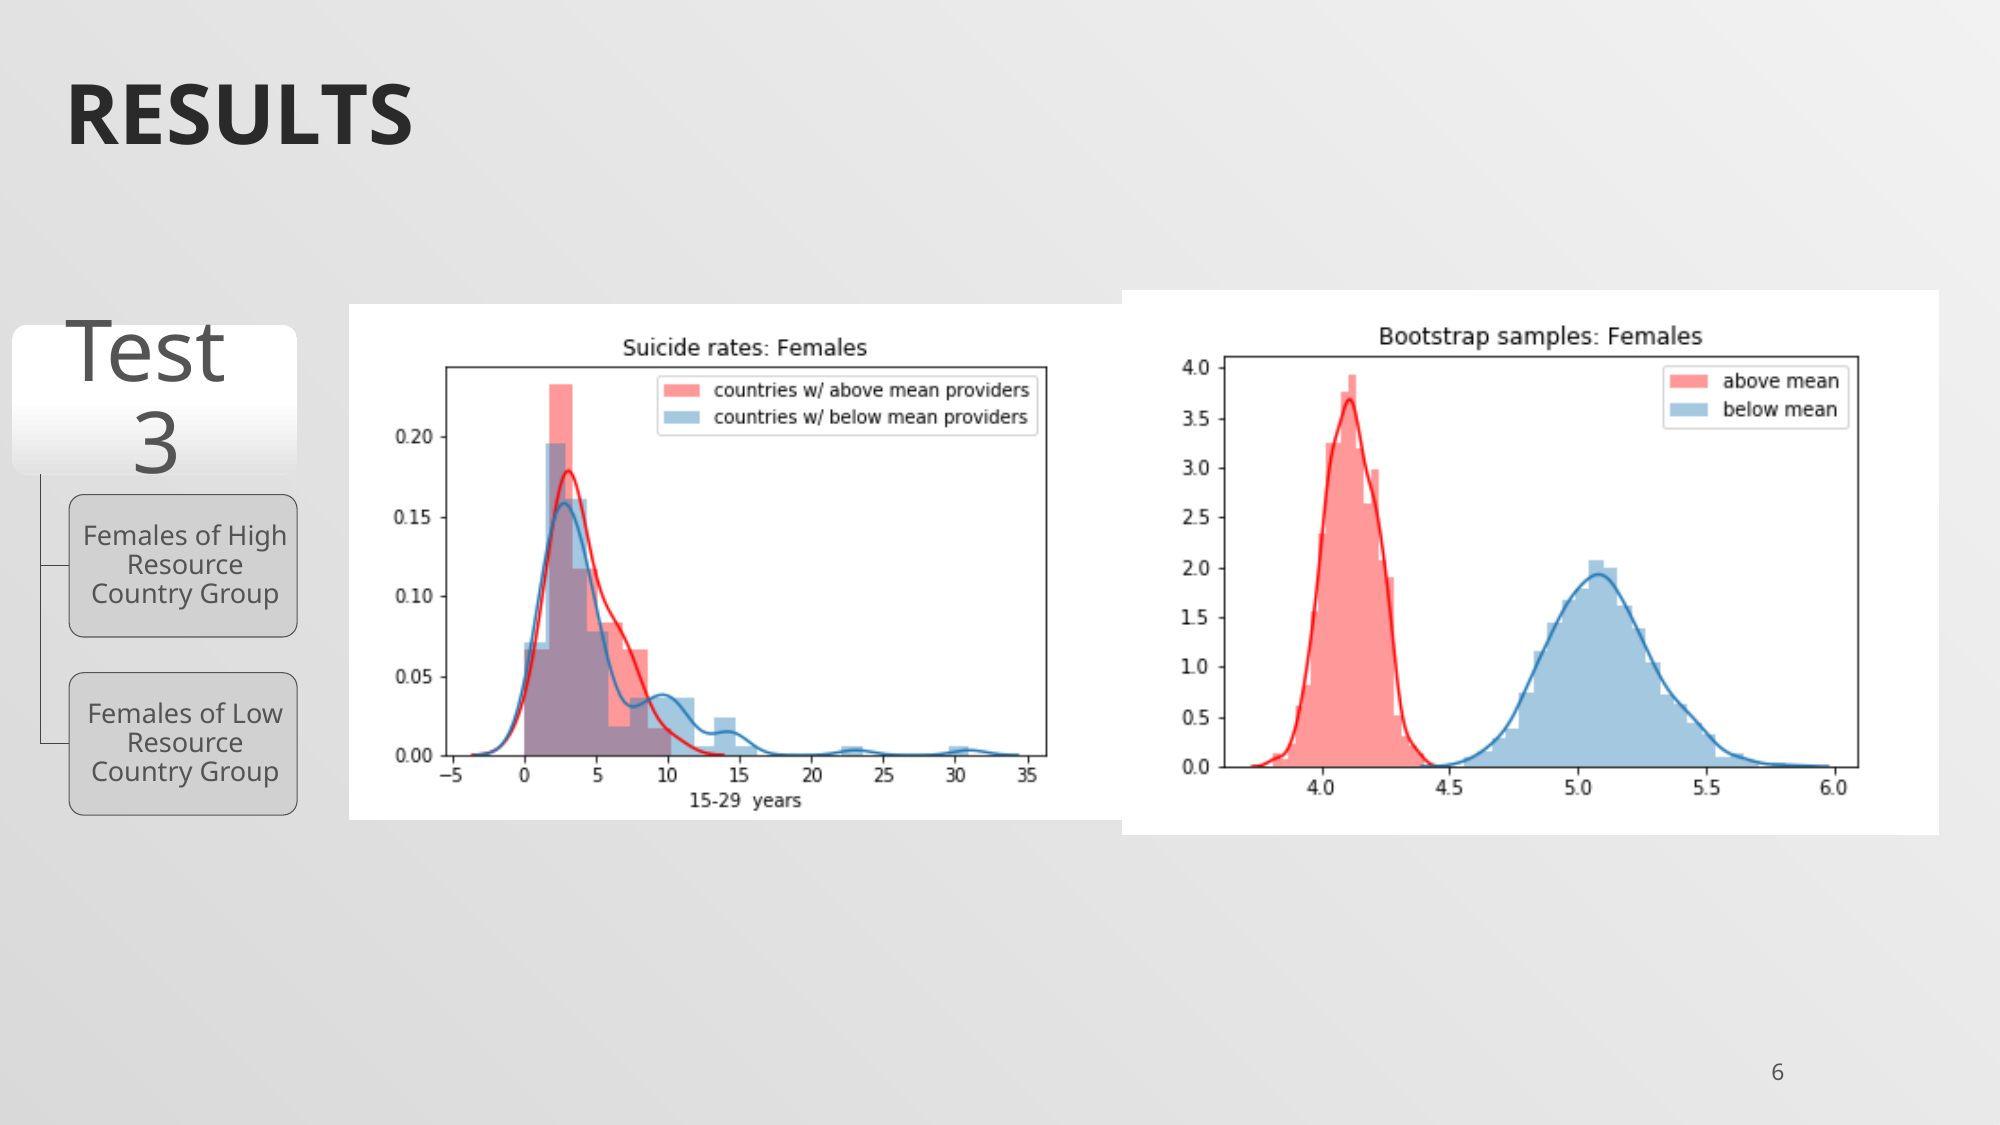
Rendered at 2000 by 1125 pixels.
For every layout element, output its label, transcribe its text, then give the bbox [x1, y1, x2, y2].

slide_number 6 [1612, 1057, 1800, 1088]
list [1122, 290, 1939, 835]
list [349, 304, 1122, 820]
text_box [12, 101, 298, 1024]
title Results [49, 45, 1648, 171]
